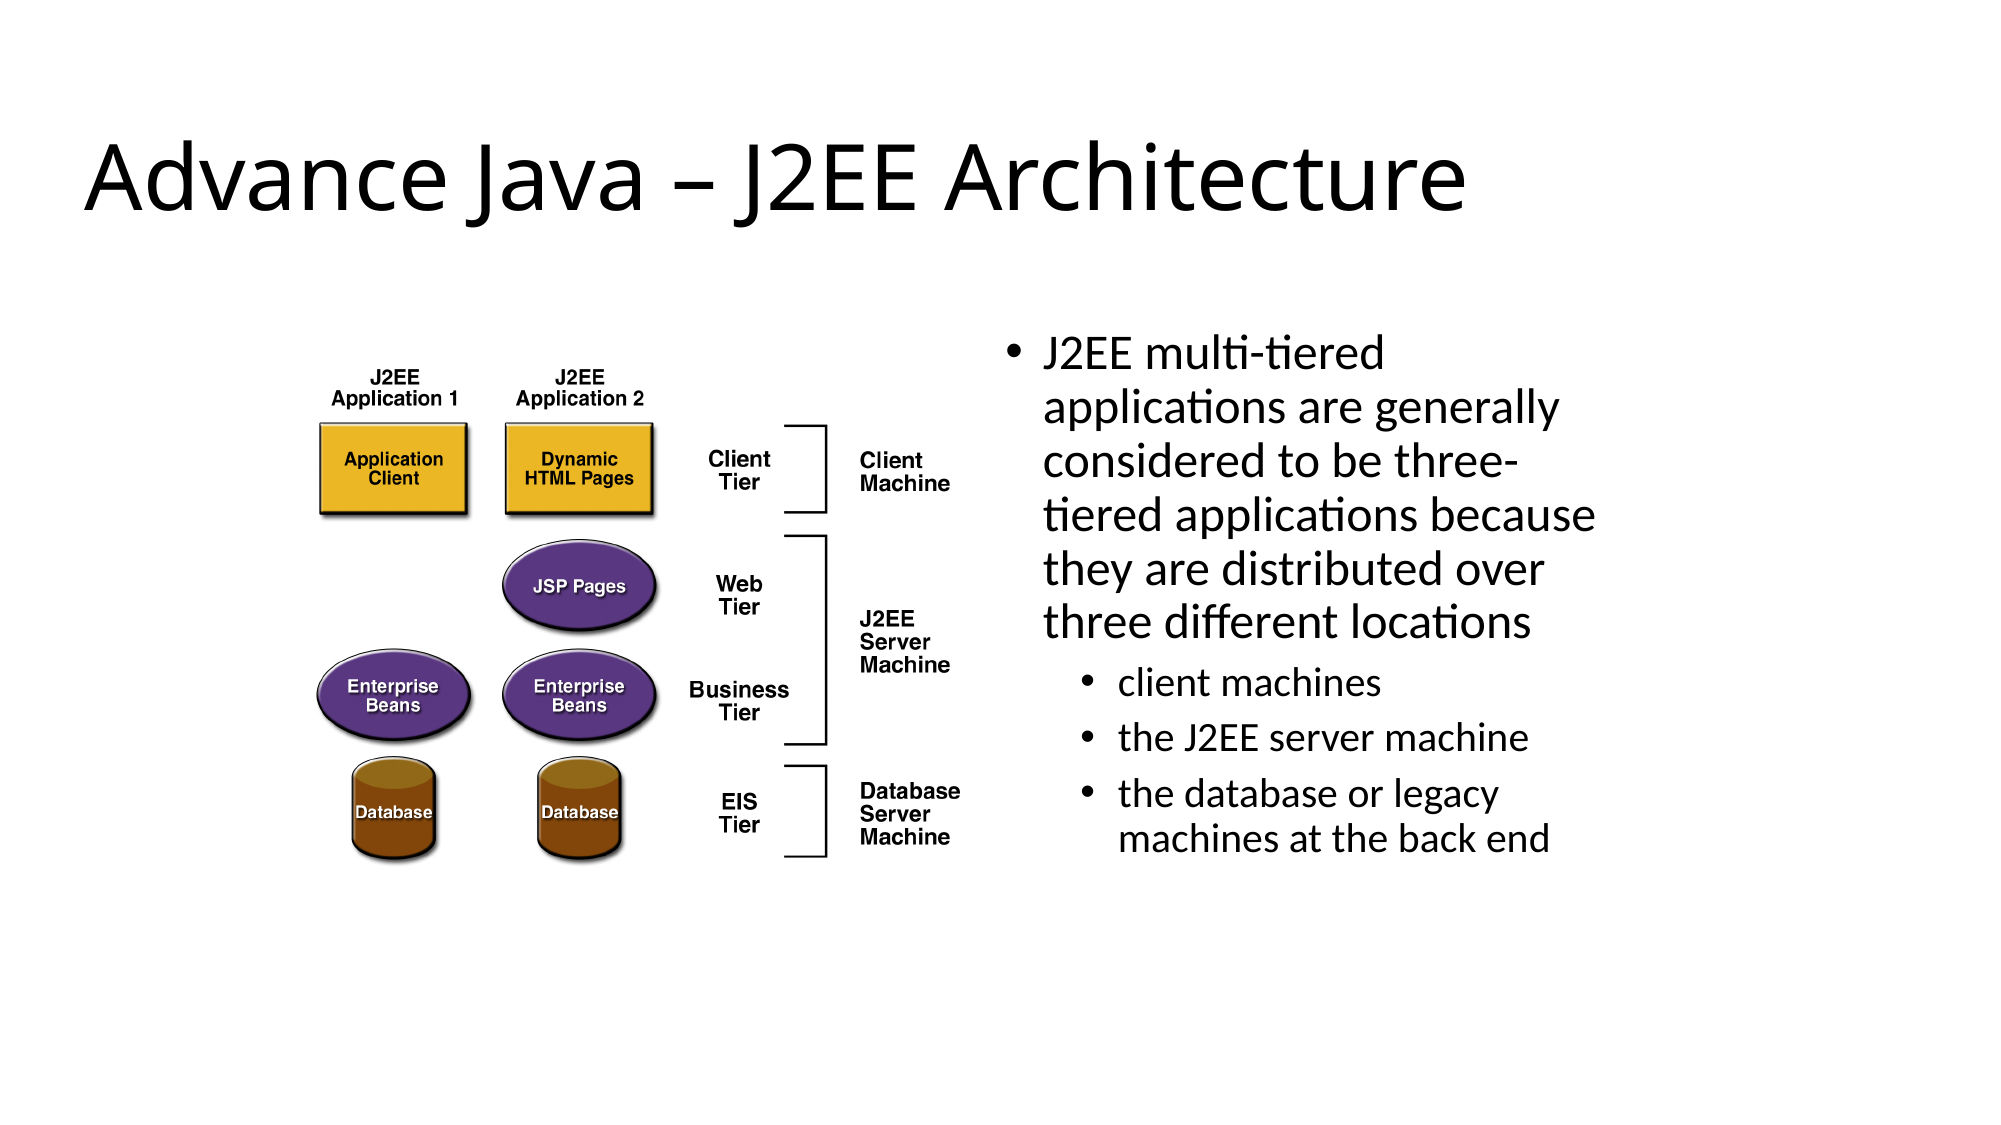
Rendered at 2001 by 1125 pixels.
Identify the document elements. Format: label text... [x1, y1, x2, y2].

picture [287, 349, 985, 896]
title Advance Java – J2EE Architecture [69, 118, 1959, 244]
list J2EE multi-tiered applications are generally considered to be three-tiered applications because they are distributed over three different locations client machines the J2EE server machine the database or legacy machines at the back end [990, 318, 1651, 994]
